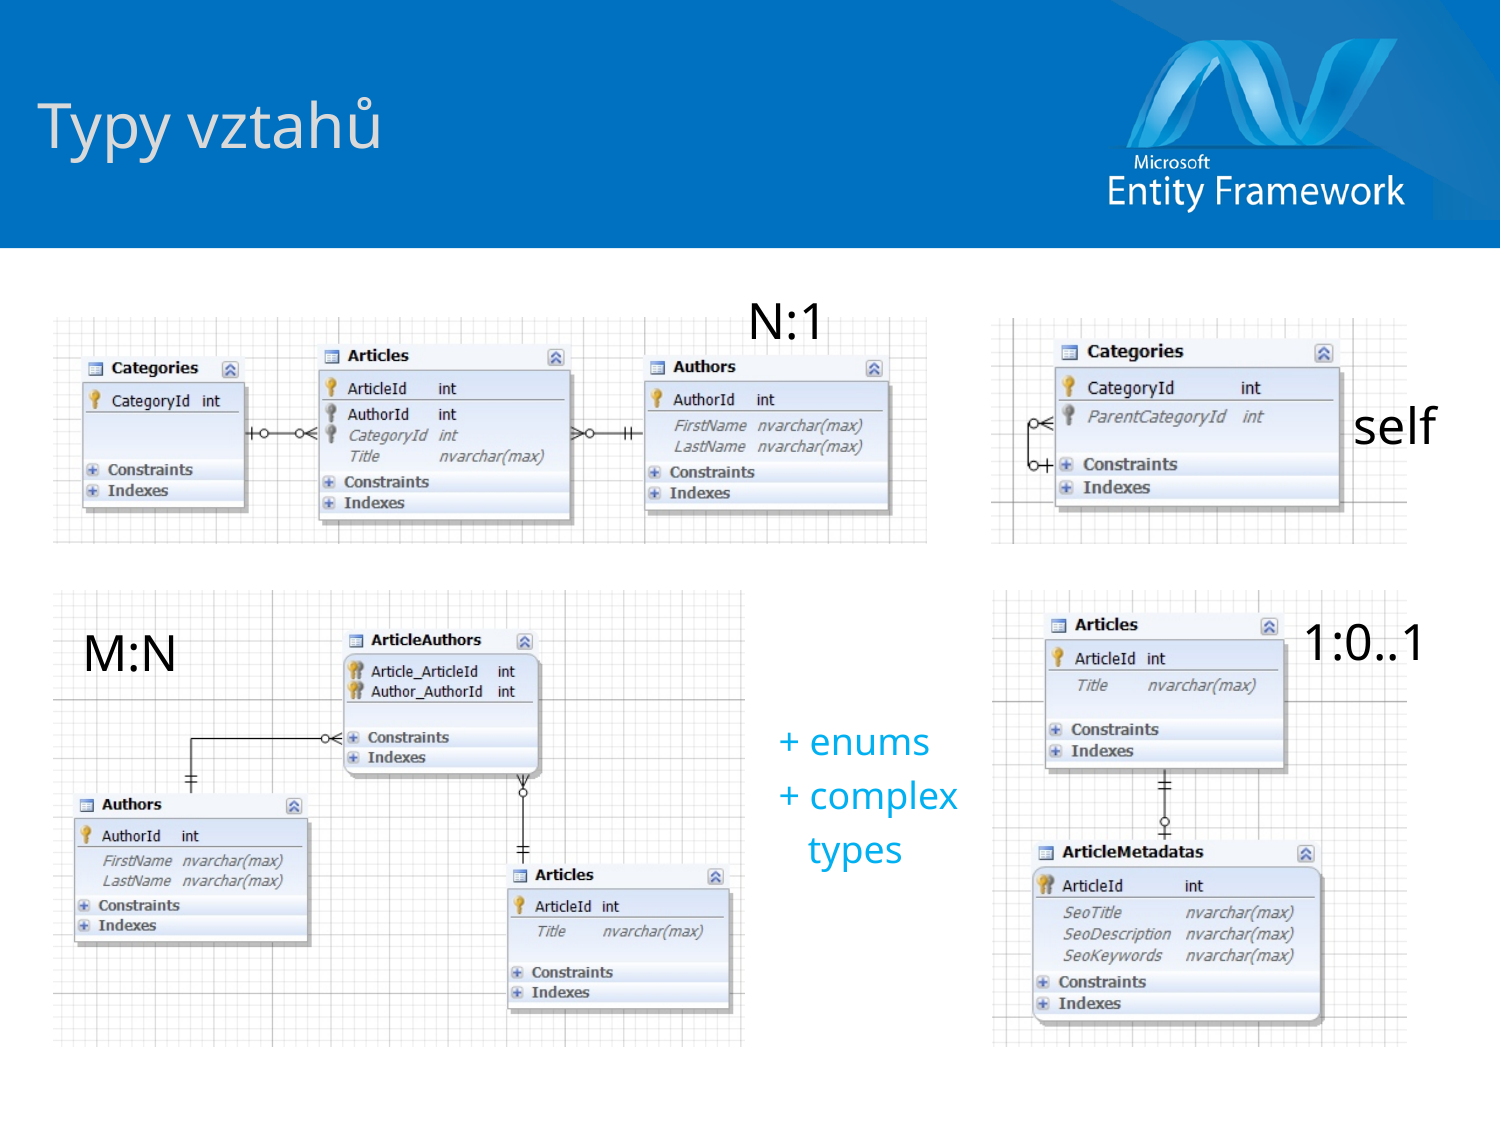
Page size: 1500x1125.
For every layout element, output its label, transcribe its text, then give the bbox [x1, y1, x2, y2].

text_box + enums + complex types [763, 701, 974, 879]
picture [992, 590, 1407, 1047]
picture [53, 317, 927, 544]
text_box [0, 0, 1500, 249]
picture [991, 318, 1407, 544]
picture [53, 590, 745, 1047]
picture [1089, 0, 1500, 220]
text_box 1:0..1 [1407, 590, 1444, 678]
text_box Typy vztahů [22, 78, 400, 169]
text_box self [1407, 375, 1452, 463]
text_box N:1 [733, 270, 843, 317]
